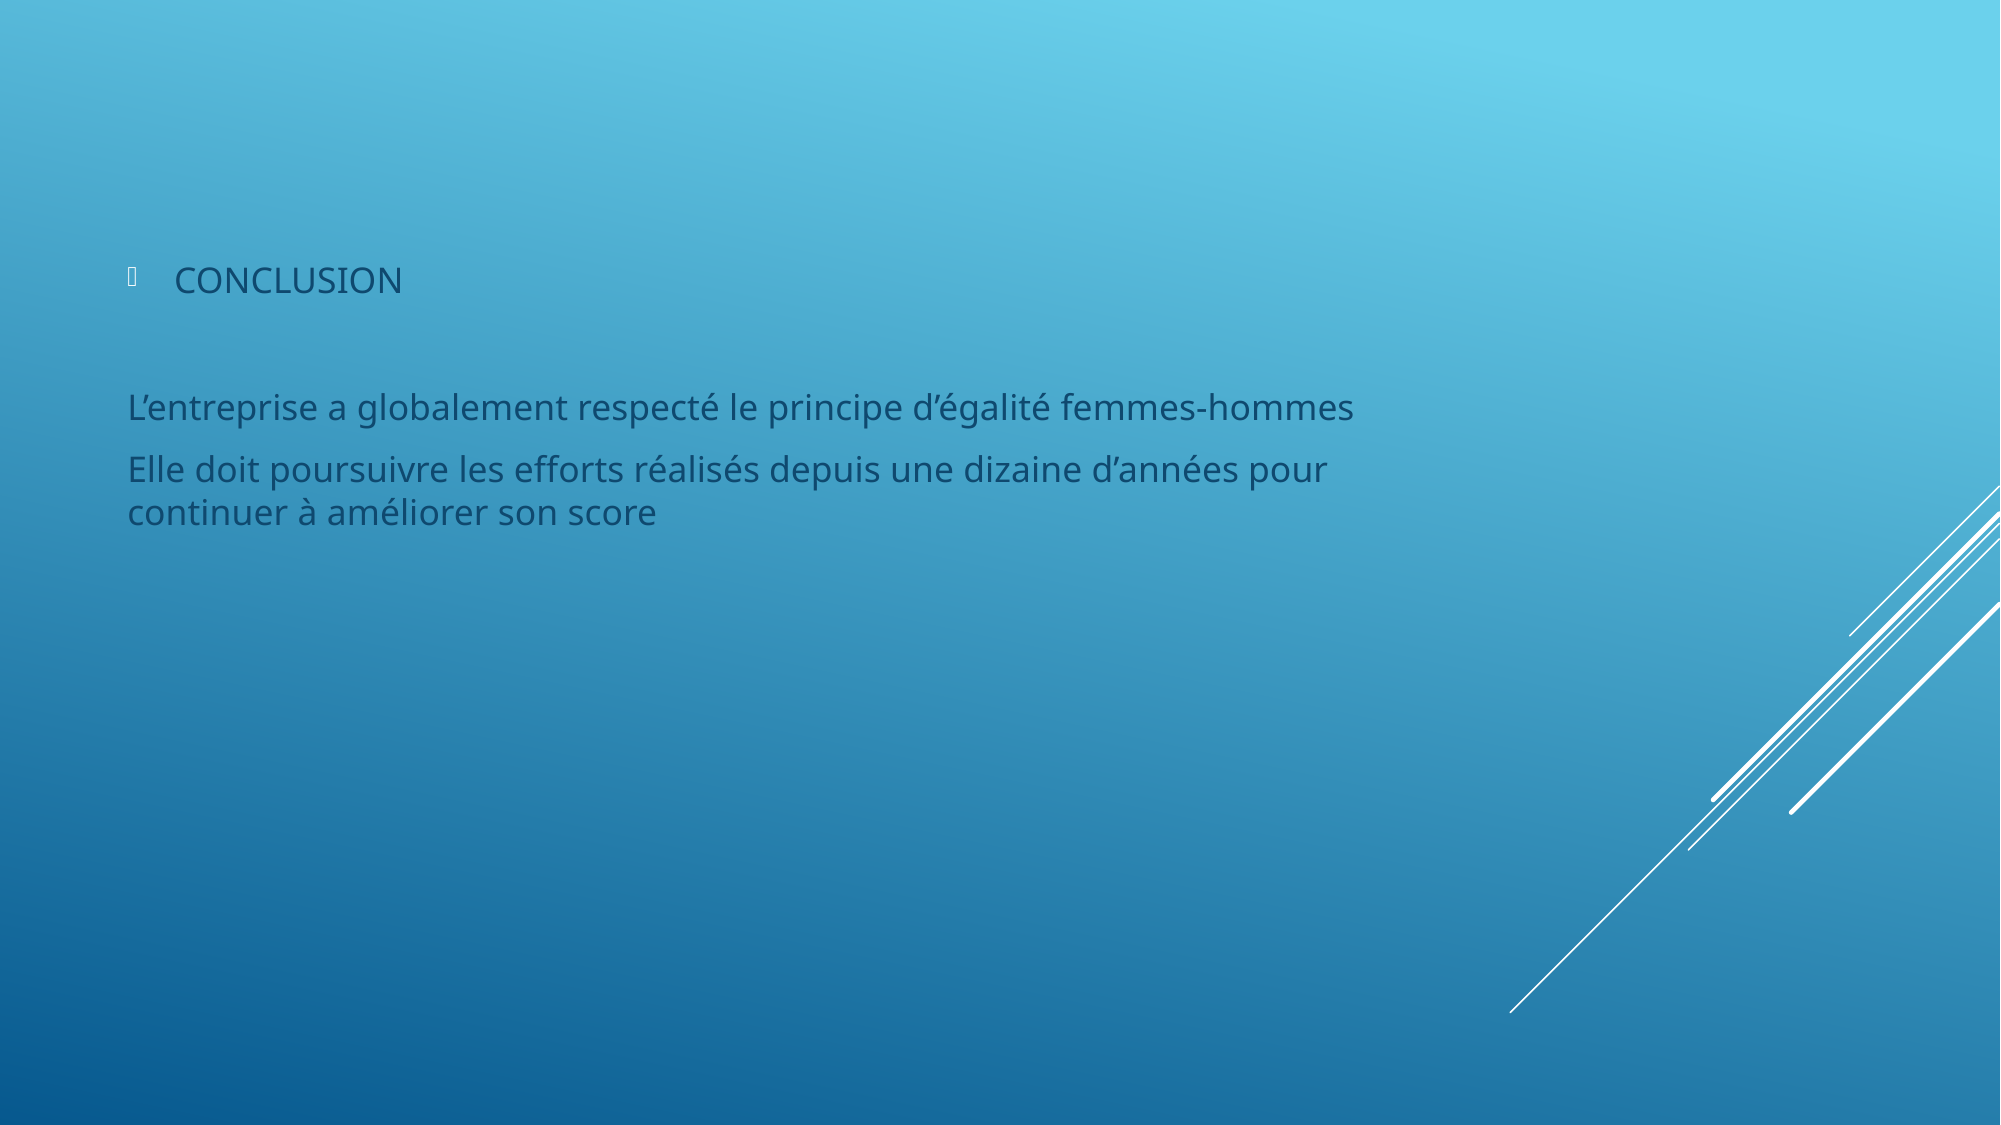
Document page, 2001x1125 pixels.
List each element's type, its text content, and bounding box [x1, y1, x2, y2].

list CONCLUSION L’entreprise a globalement respecté le principe d’égalité femmes-hommes Elle doit poursuivre les efforts réalisés depuis une dizaine d’années pour continuer à améliorer son score [112, 180, 1513, 745]
